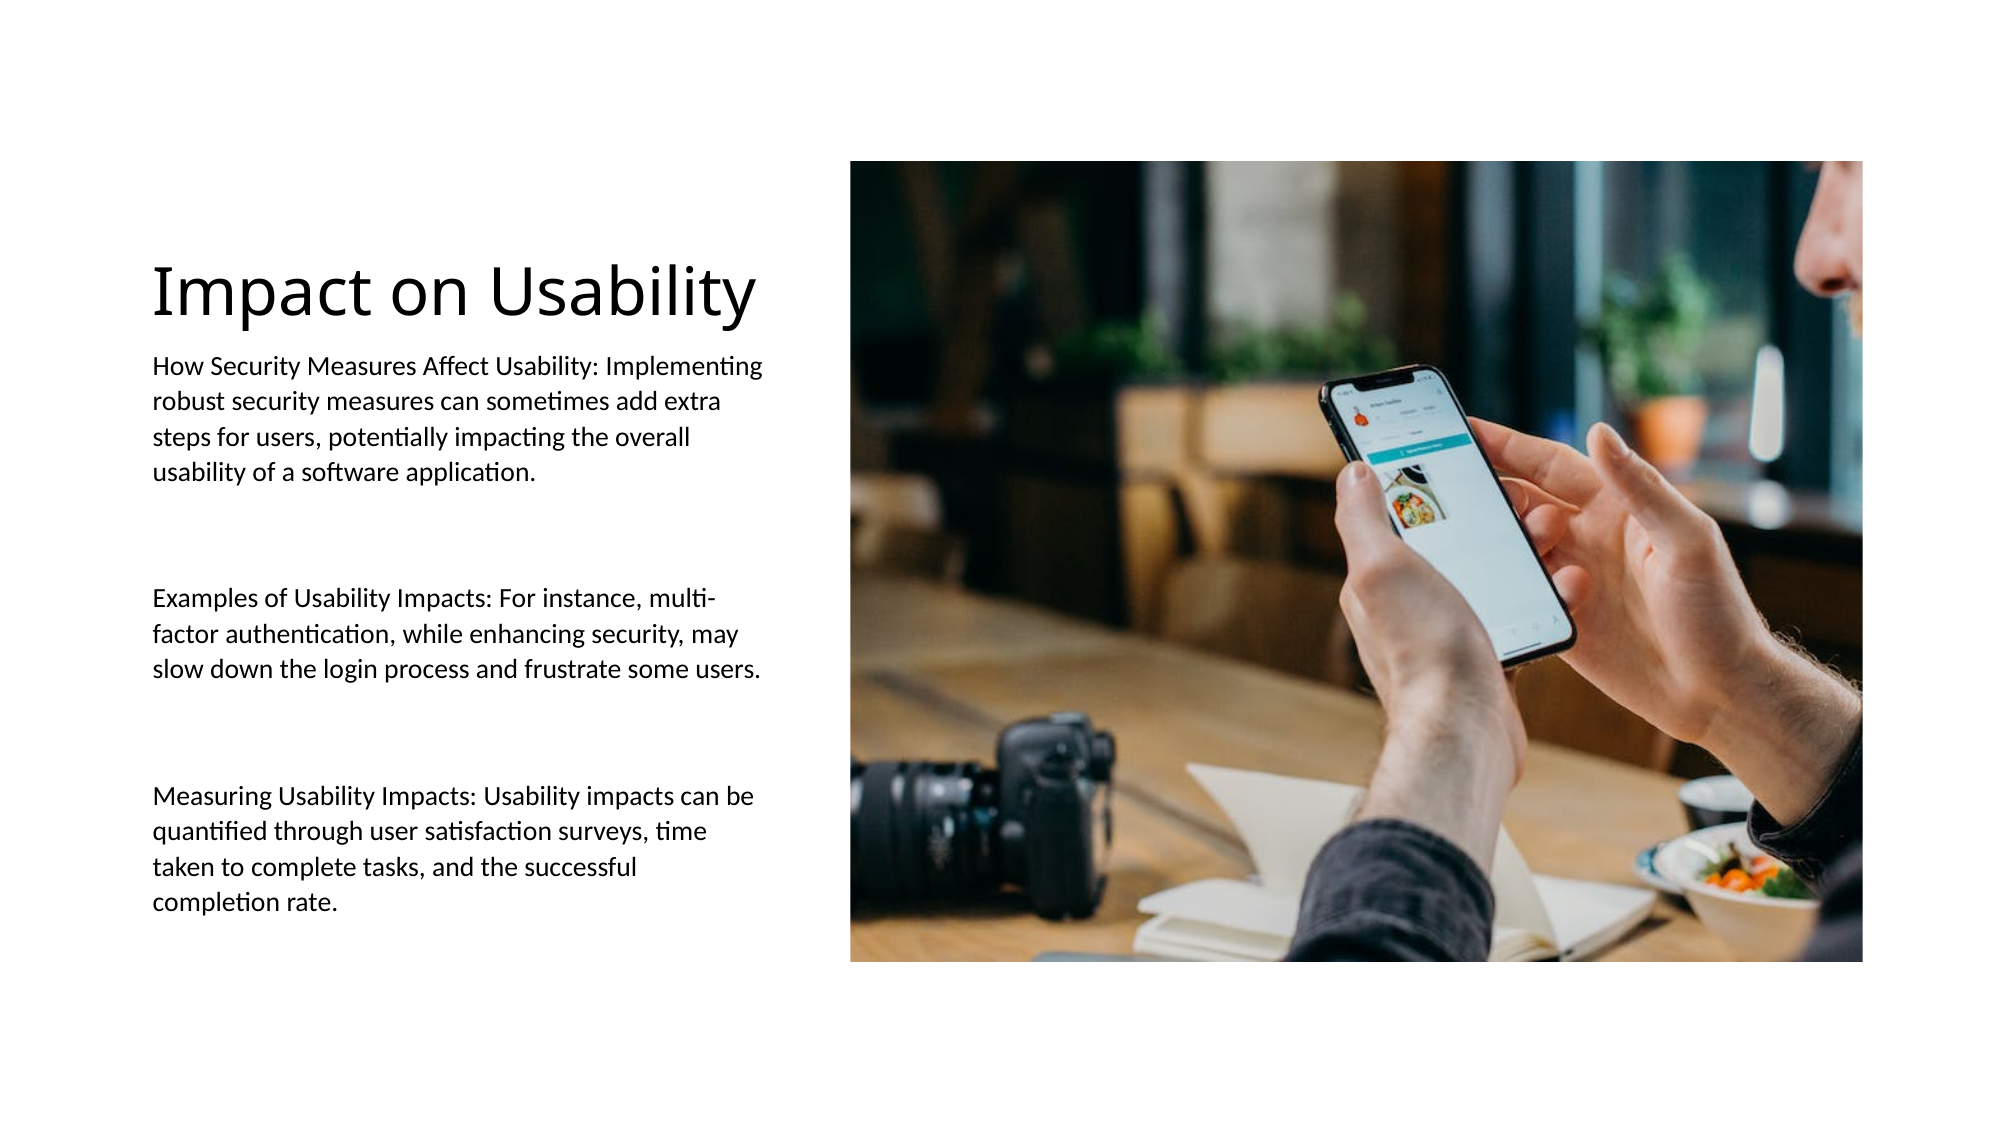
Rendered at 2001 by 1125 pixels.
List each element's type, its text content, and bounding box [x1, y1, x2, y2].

list How Security Measures Affect Usability: Implementing robust security measures can sometimes add extra steps for users, potentially impacting the overall usability of a software application. Examples of Usability Impacts: For instance, multi-factor authentication, while enhancing security, may slow down the login process and frustrate some users. Measuring Usability Impacts: Usability impacts can be quantified through user satisfaction surveys, time taken to complete tasks, and the successful completion rate. [137, 337, 783, 963]
picture [850, 161, 1863, 962]
title Impact on Usability [137, 75, 783, 337]
